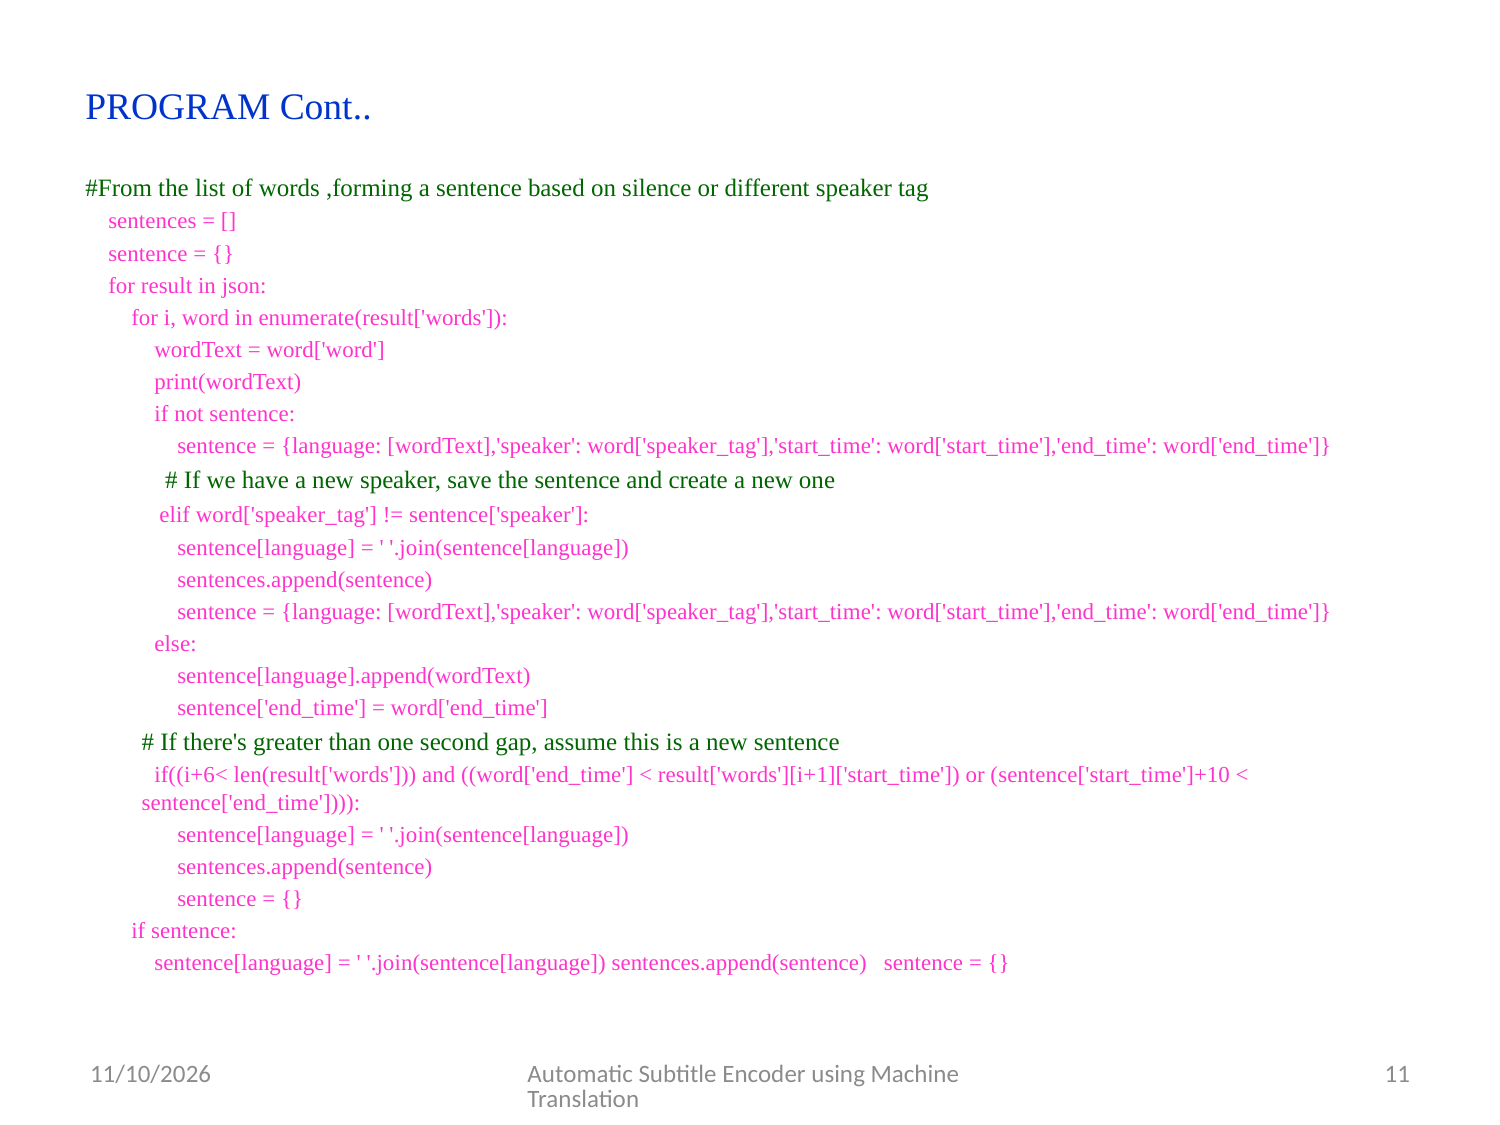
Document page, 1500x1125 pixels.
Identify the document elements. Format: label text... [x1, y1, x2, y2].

footer Automatic Subtitle Encoder using Machine Translation [512, 1042, 988, 1103]
list #From the list of words ,forming a sentence based on silence or different speaker tag sentences = [] sentence = {} for result in json: for i, word in enumerate(result['words']): wordText = word['word'] print(wordText) if not sentence: sentence = {language: [wordText],'speaker': word['speaker_tag'],'start_time': word['start_time'],'end_time': word['end_time']} # If we have a new speaker, save the sentence and create a new one elif word['speaker_tag'] != sentence['speaker']: sentence[language] = ' '.join(sentence[language]) sentences.append(sentence) sentence = {language: [wordText],'speaker': word['speaker_tag'],'start_time': word['start_time'],'end_time': word['end_time']} else: sentence[language].append(wordText) sentence['end_time'] = word['end_time'] # If there's greater than one second gap, assume this is a new sentence if((i+6< len(result['words'])) and ((word['end_time'] < result['words'][i+1]['start_time']) or (sentence['start_time']+10 < sentence['end_time']))): sentence[language] = ' '.join(sentence[language]) sentences.append(sentence) sentence = {} if sentence: sentence[language] = ' '.join(sentence[language]) sentences.append(sentence) sentence = {} [70, 164, 1425, 1005]
slide_number 11 [1074, 1042, 1425, 1103]
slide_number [75, 1042, 425, 1103]
title PROGRAM Cont.. [70, 45, 1425, 164]
